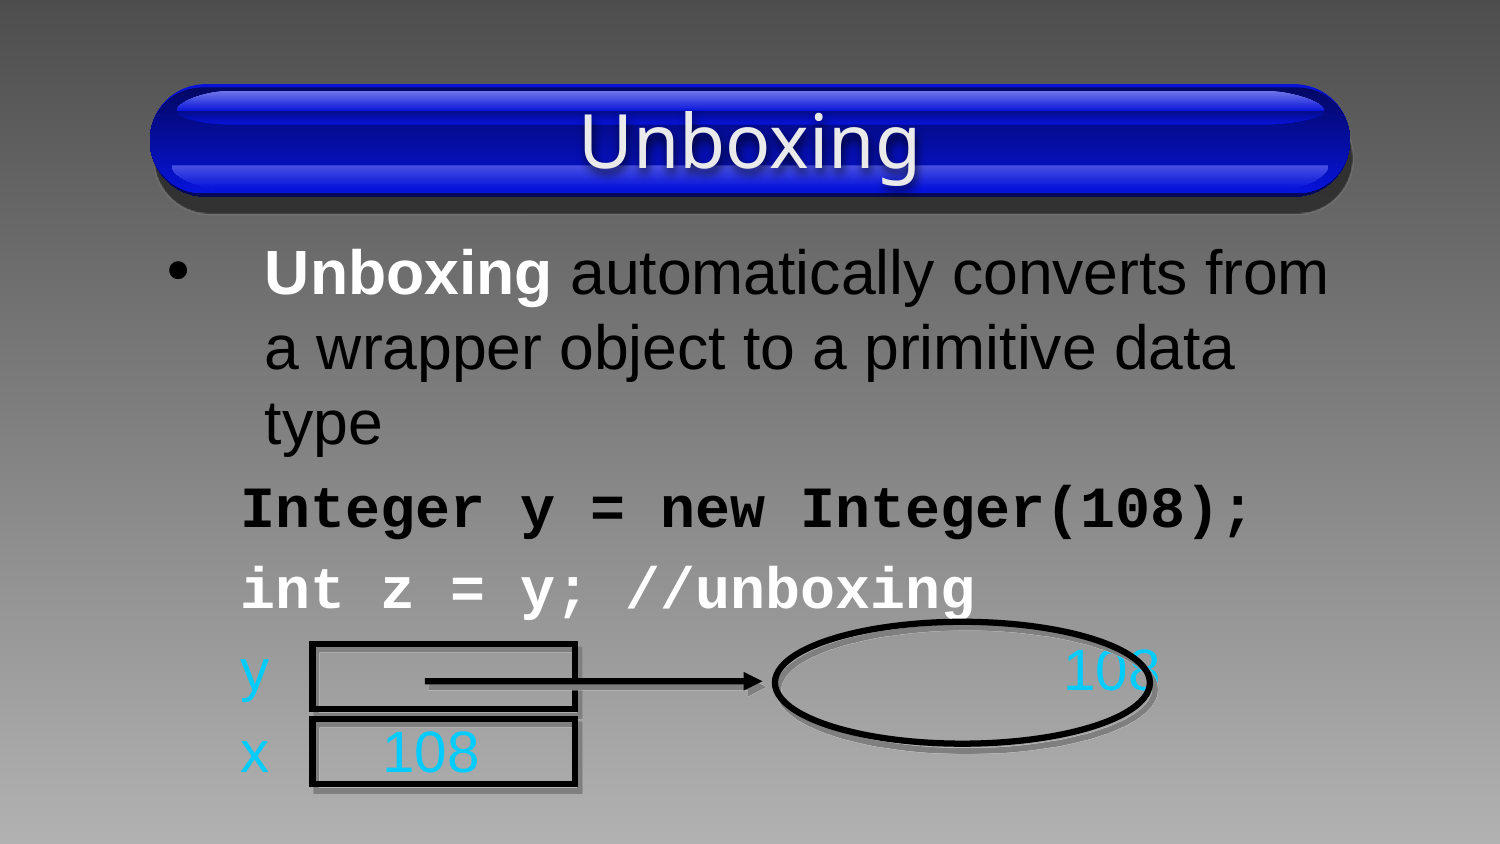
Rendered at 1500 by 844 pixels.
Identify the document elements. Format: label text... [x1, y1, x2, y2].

text_box [312, 643, 575, 710]
text_box [424, 675, 763, 688]
list Unboxing automatically converts from a wrapper object to a primitive data type Integer y = new Integer(108); int z = y; //unboxing y 108 x 108 [150, 225, 1350, 760]
text_box [774, 621, 1150, 744]
text_box [312, 718, 575, 785]
title Unboxing [149, 84, 1351, 194]
